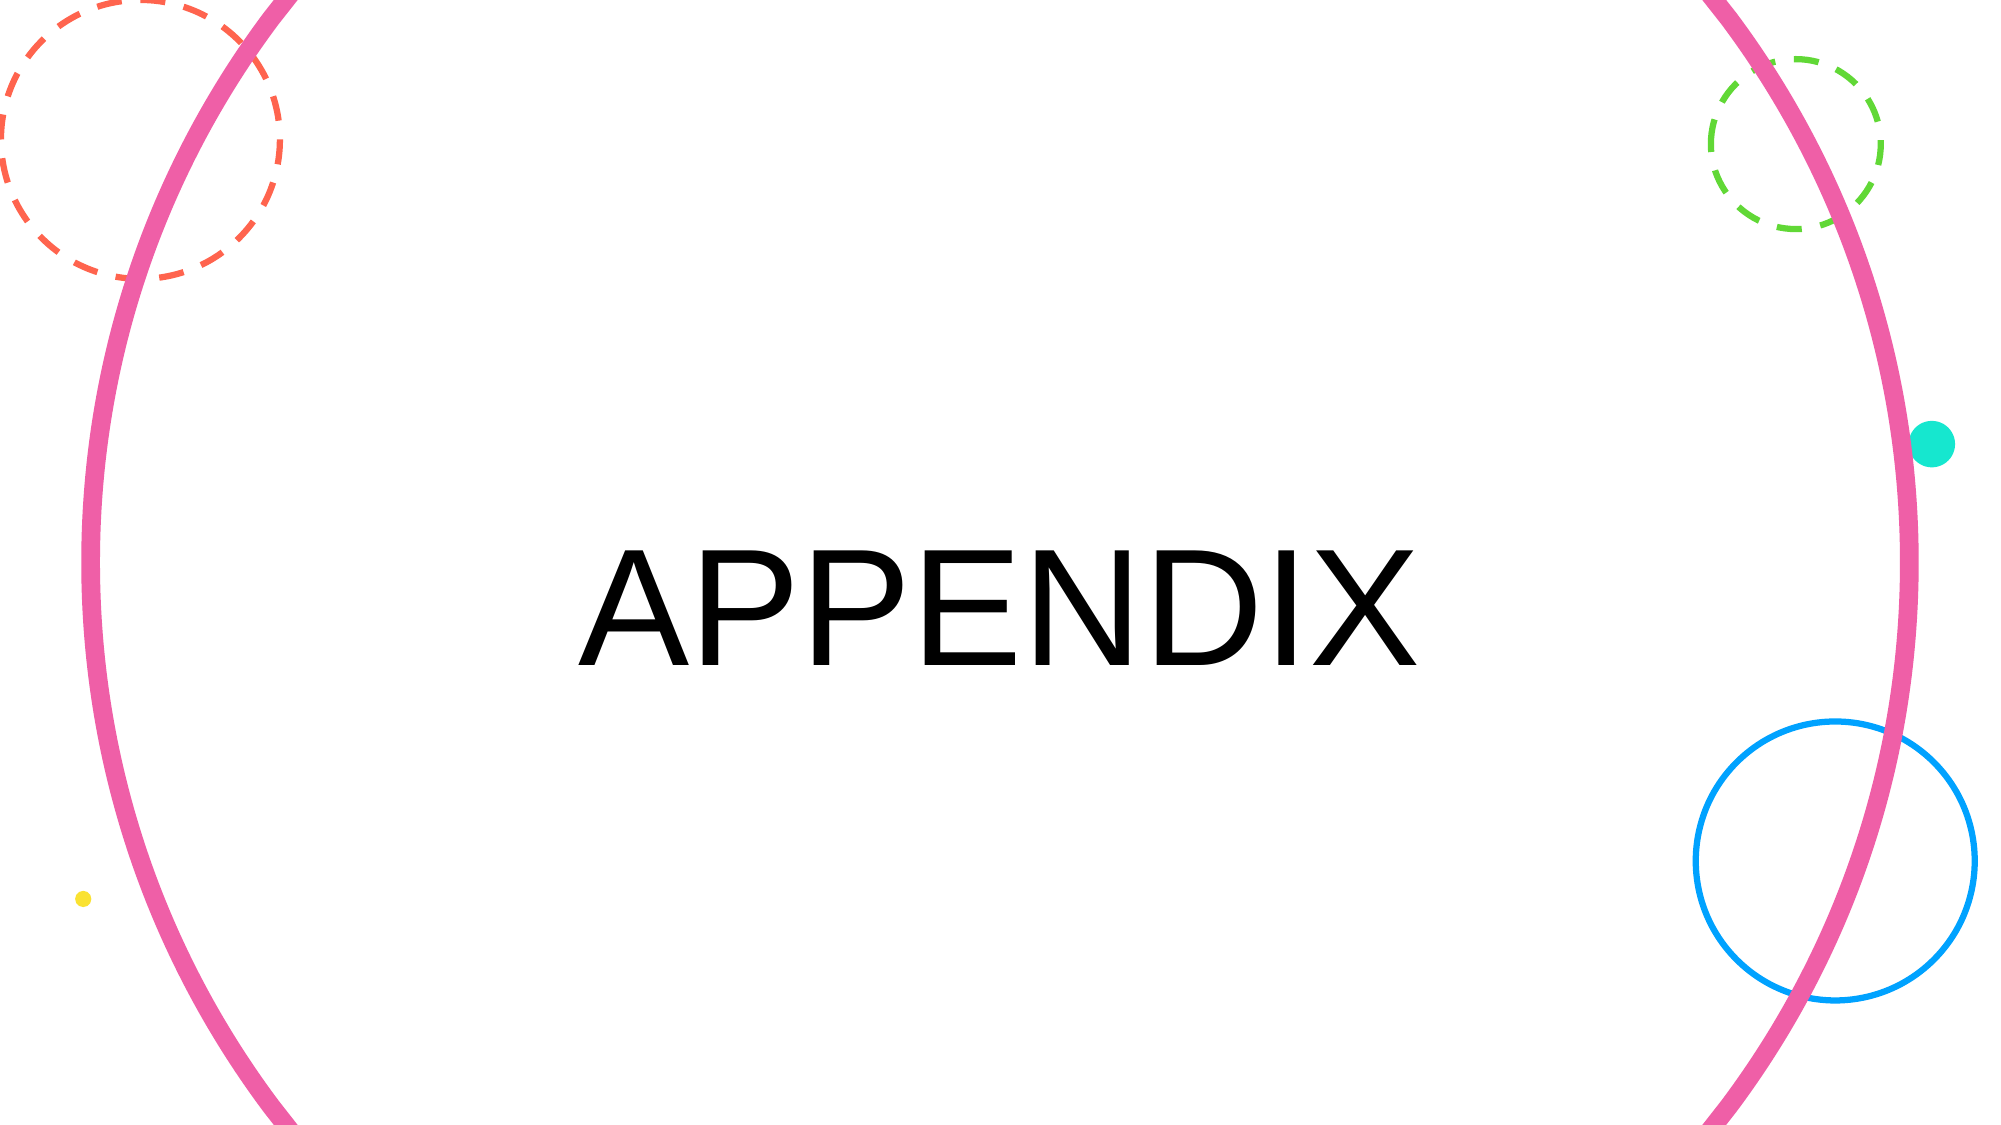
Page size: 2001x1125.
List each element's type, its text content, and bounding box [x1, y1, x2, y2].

title APPENDIX [396, 124, 1604, 710]
